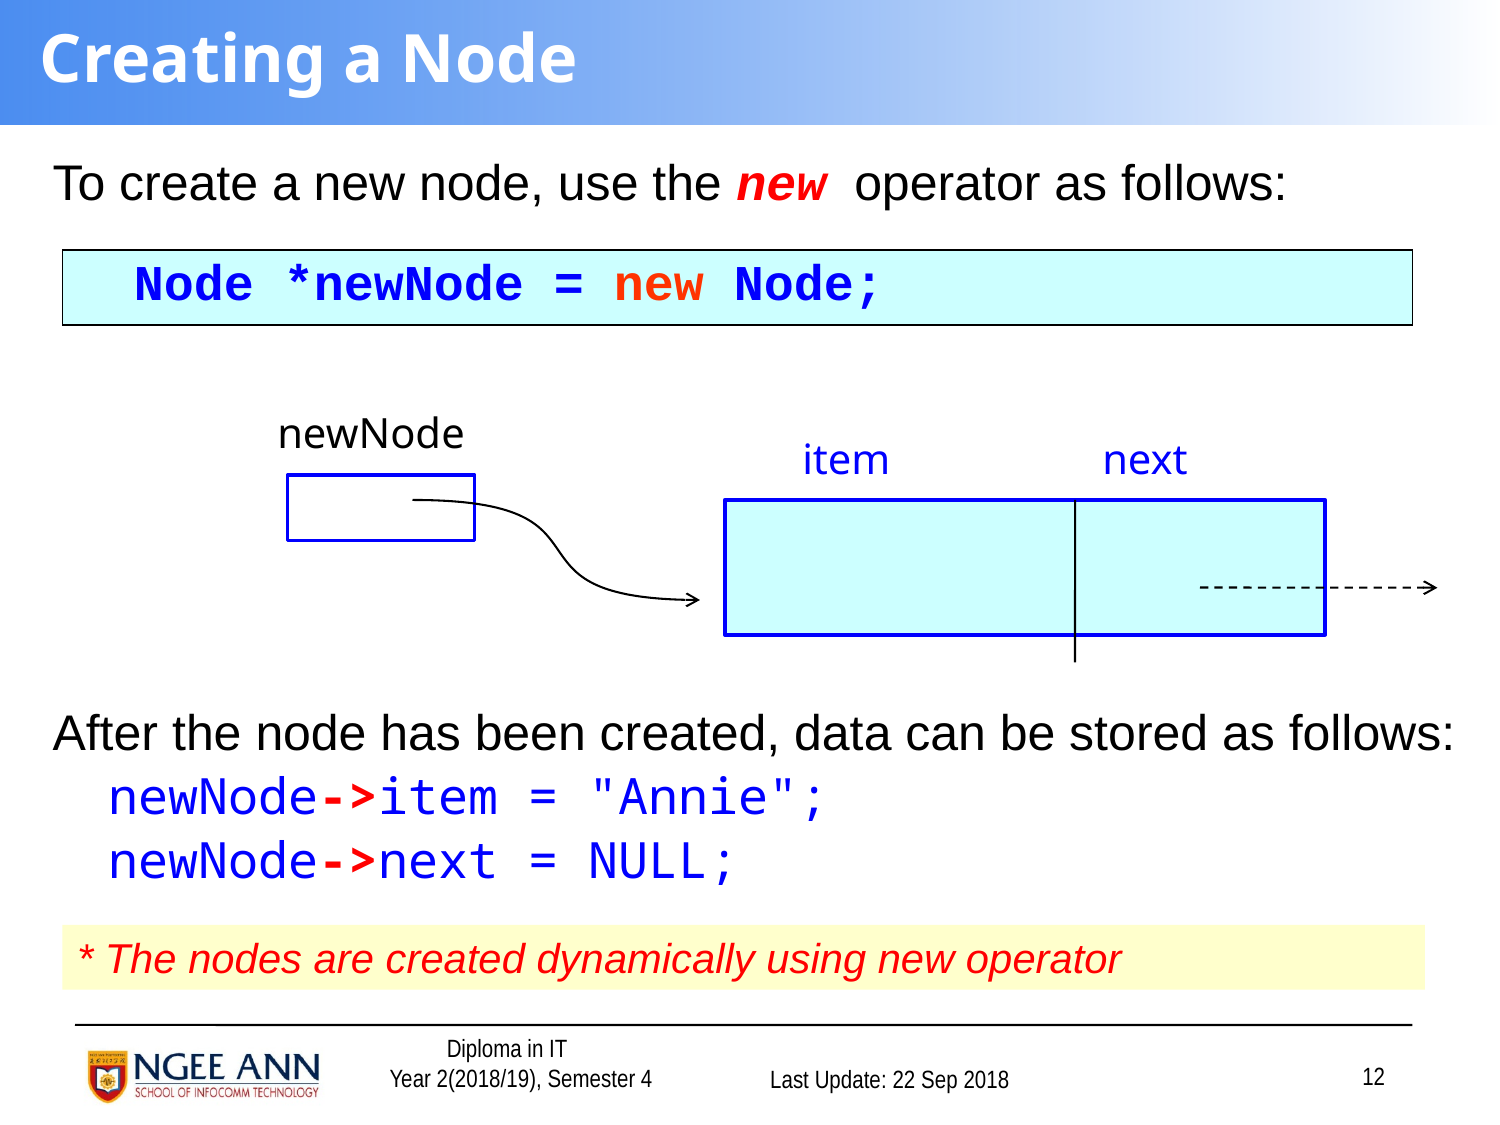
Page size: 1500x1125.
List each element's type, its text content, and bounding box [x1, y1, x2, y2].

list To create a new node, use the new operator as follows: [37, 149, 1450, 225]
text_box newNode [262, 399, 500, 465]
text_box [412, 499, 701, 601]
title Creating a Node [23, 0, 1500, 115]
text_box Node *newNode = new Node; [62, 249, 1413, 325]
picture [62, 1028, 344, 1125]
text_box [724, 499, 1074, 635]
text_box [1077, 499, 1325, 635]
text_box [287, 474, 475, 541]
text_box After the node has been created, data can be stored as follows: newNode->item = "Annie"; newNode->next = NULL; [37, 699, 1475, 900]
text_box next [1087, 425, 1288, 490]
text_box * The nodes are created dynamically using new operator [62, 924, 1425, 990]
text_box item [787, 425, 988, 490]
